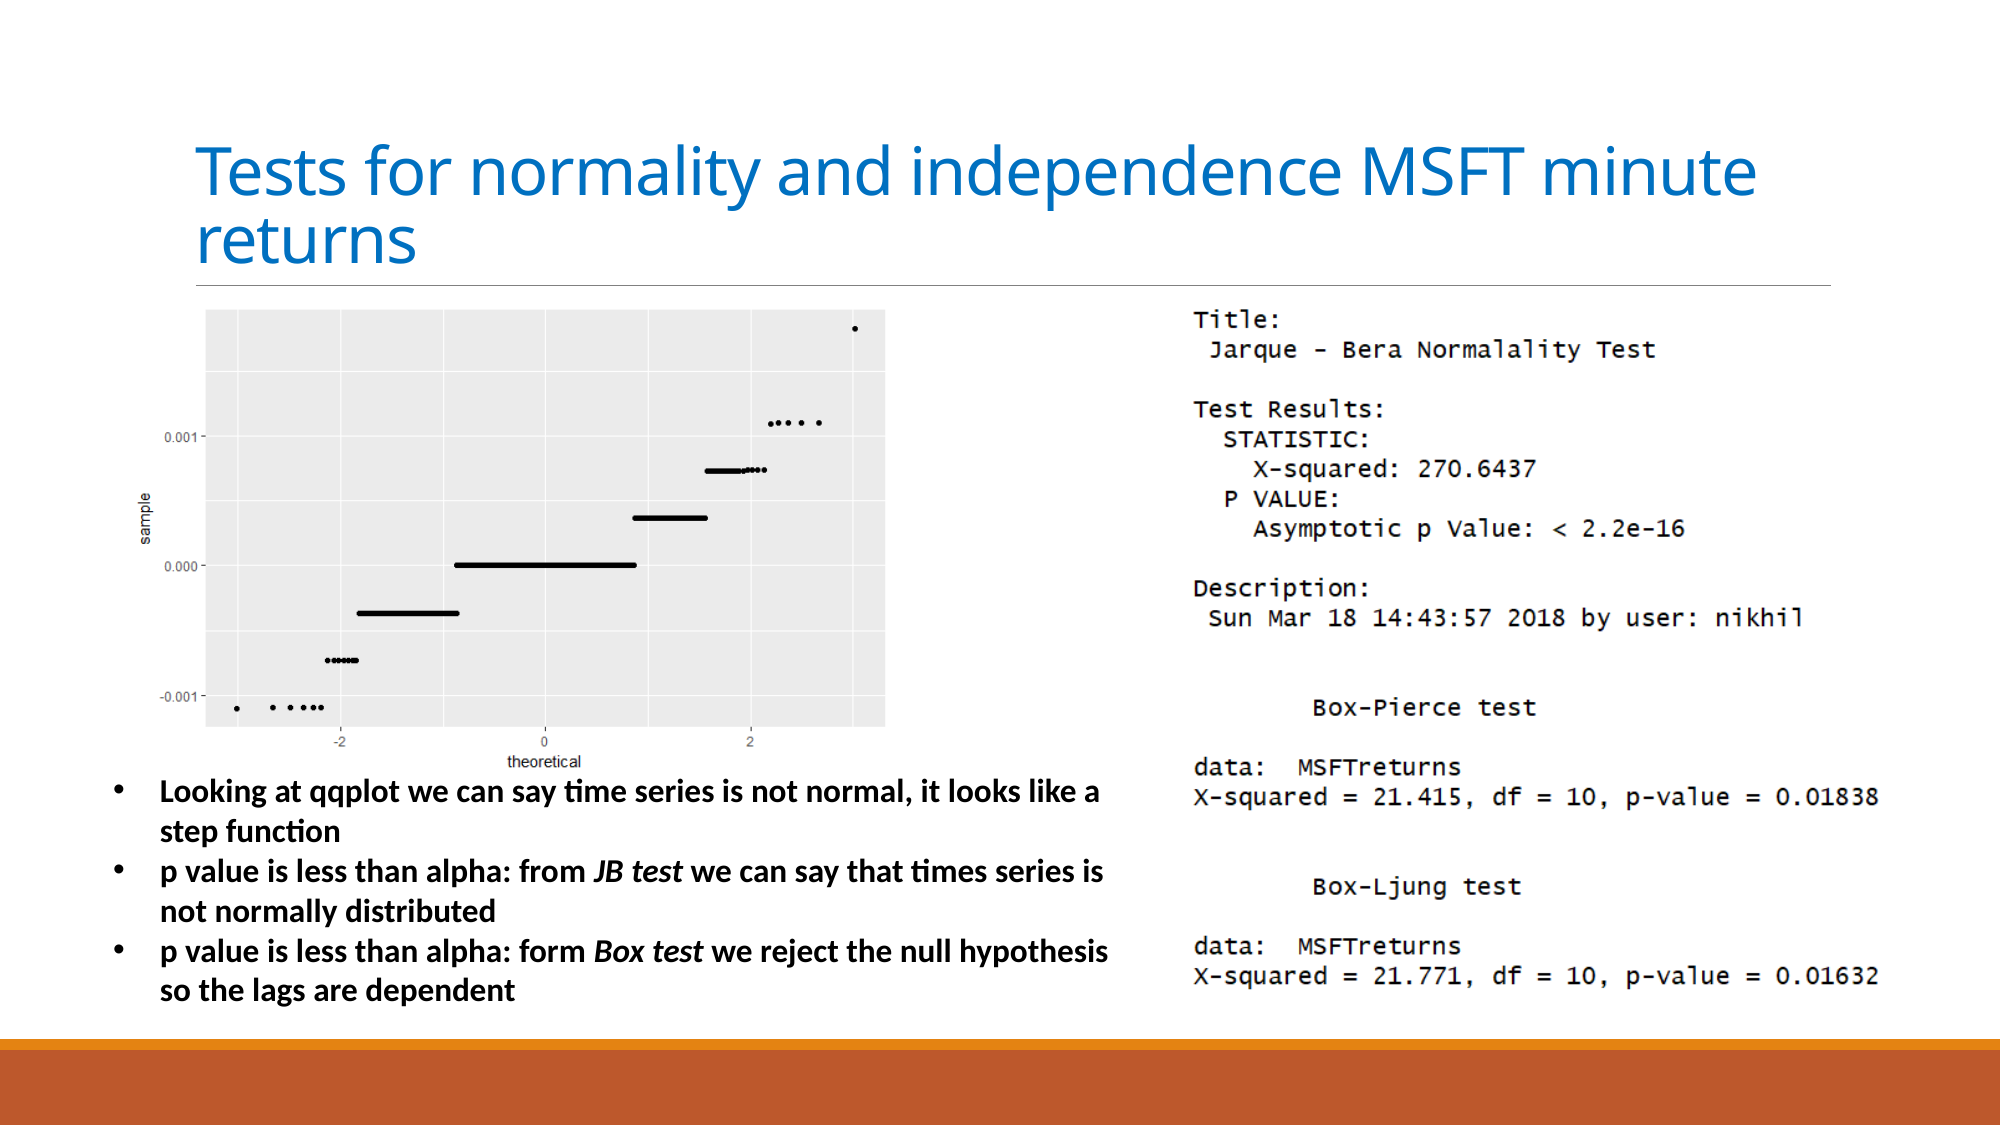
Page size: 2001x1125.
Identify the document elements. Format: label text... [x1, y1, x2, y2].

text_box Looking at qqplot we can say time series is not normal, it looks like a step function p value is less than alpha: from JB test we can say that times series is not normally distributed p value is less than alpha: form Box test we reject the null hypothesis so the lags are dependent [98, 761, 1157, 1016]
title Tests for normality and independence MSFT minute returns [180, 47, 1830, 285]
picture [128, 302, 895, 776]
picture [1185, 302, 1891, 1004]
